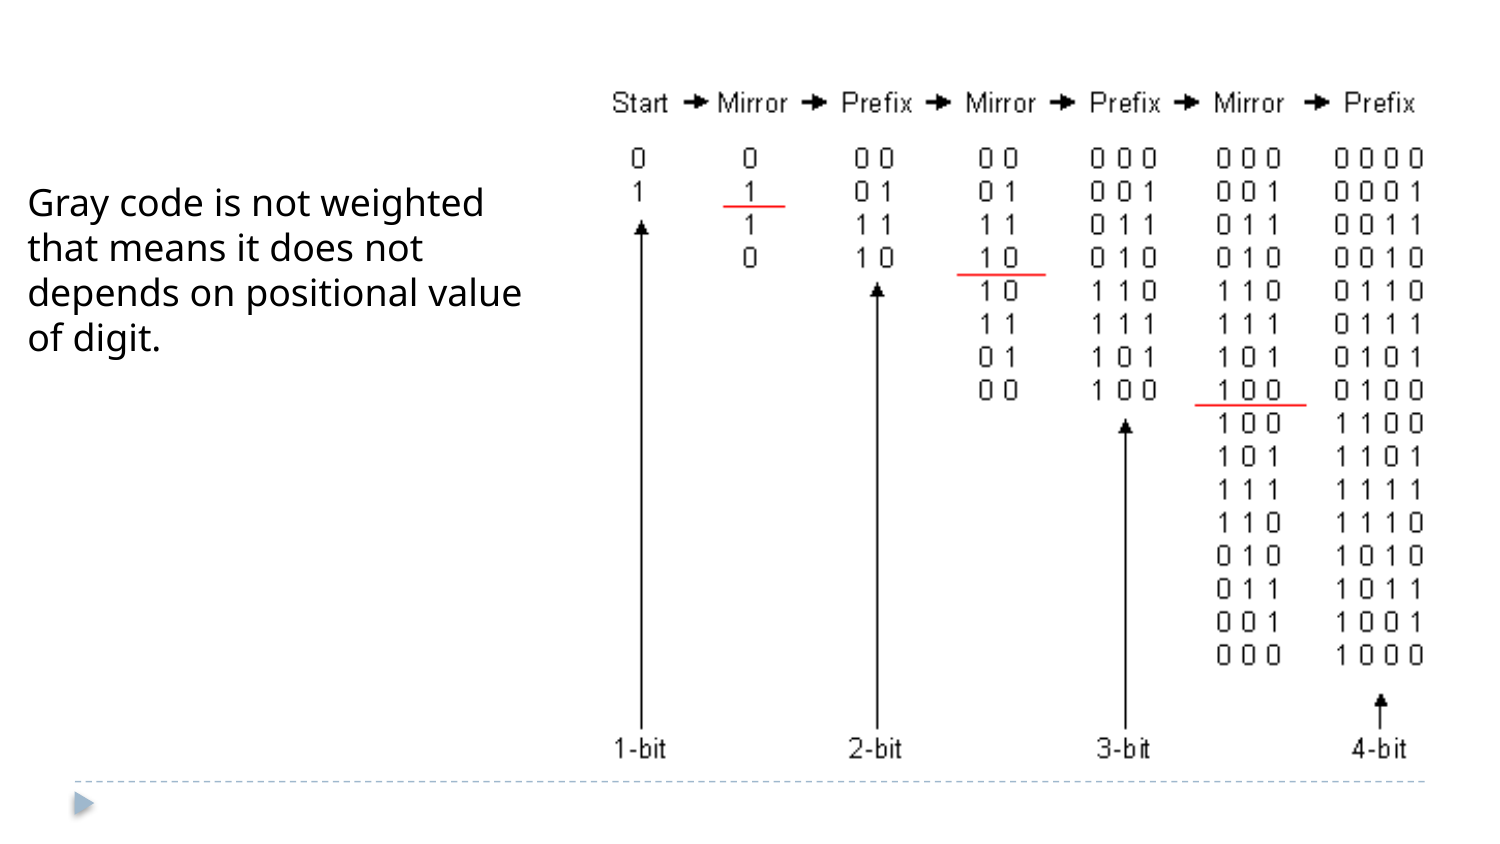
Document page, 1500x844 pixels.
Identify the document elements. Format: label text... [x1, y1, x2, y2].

text_box Gray code is not weighted that means it does not depends on positional value of digit. [12, 171, 550, 367]
picture [612, 84, 1426, 767]
